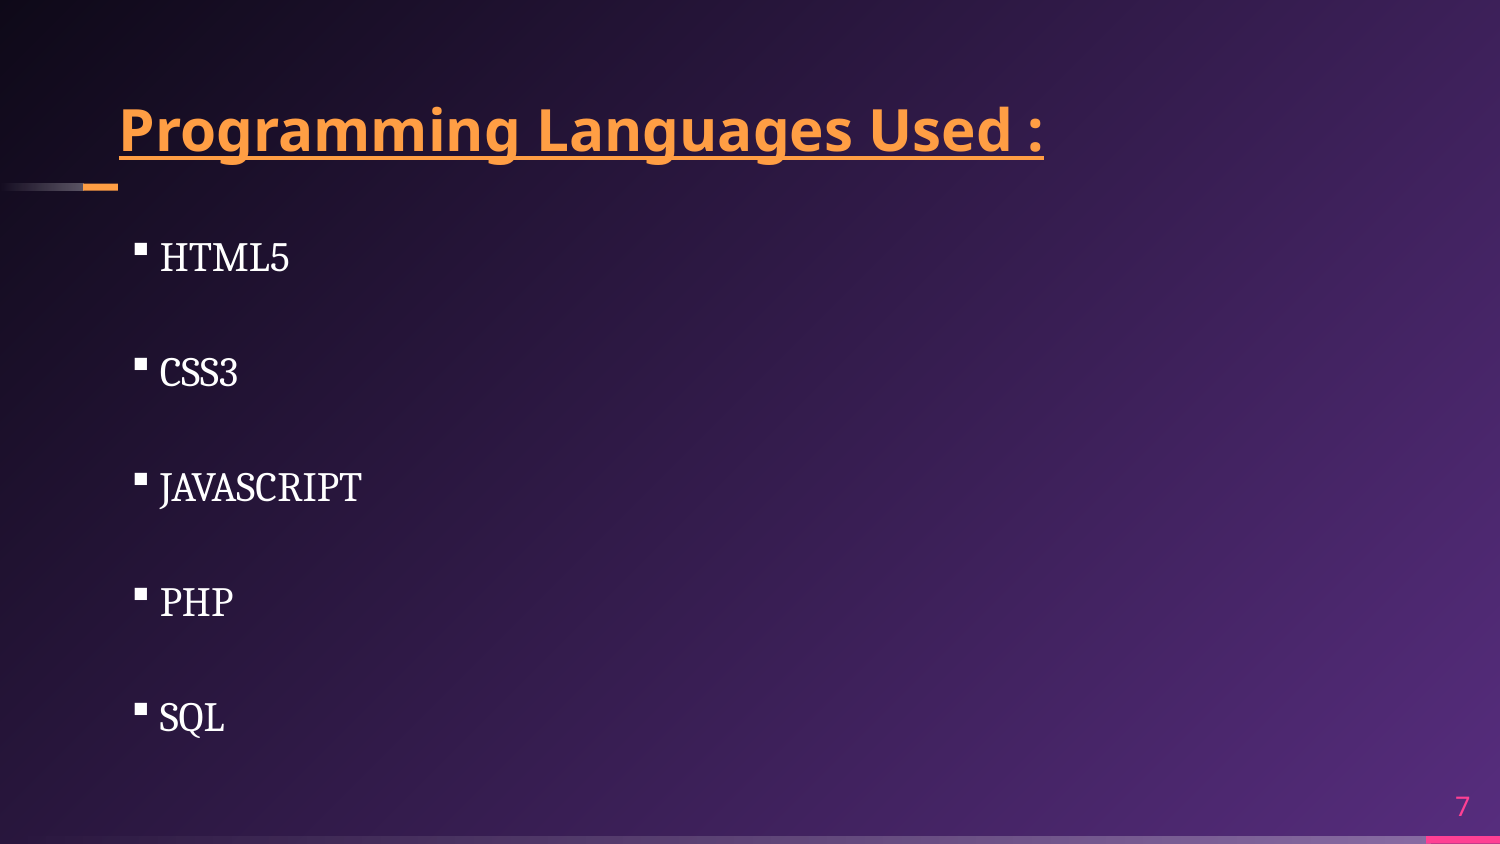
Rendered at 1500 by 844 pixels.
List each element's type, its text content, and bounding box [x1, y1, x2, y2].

title Programming Languages Used : [118, 26, 1221, 164]
list HTML5 CSS3 JAVASCRIPT PHP SQL [118, 222, 1157, 780]
slide_number 7 [1426, 779, 1500, 837]
